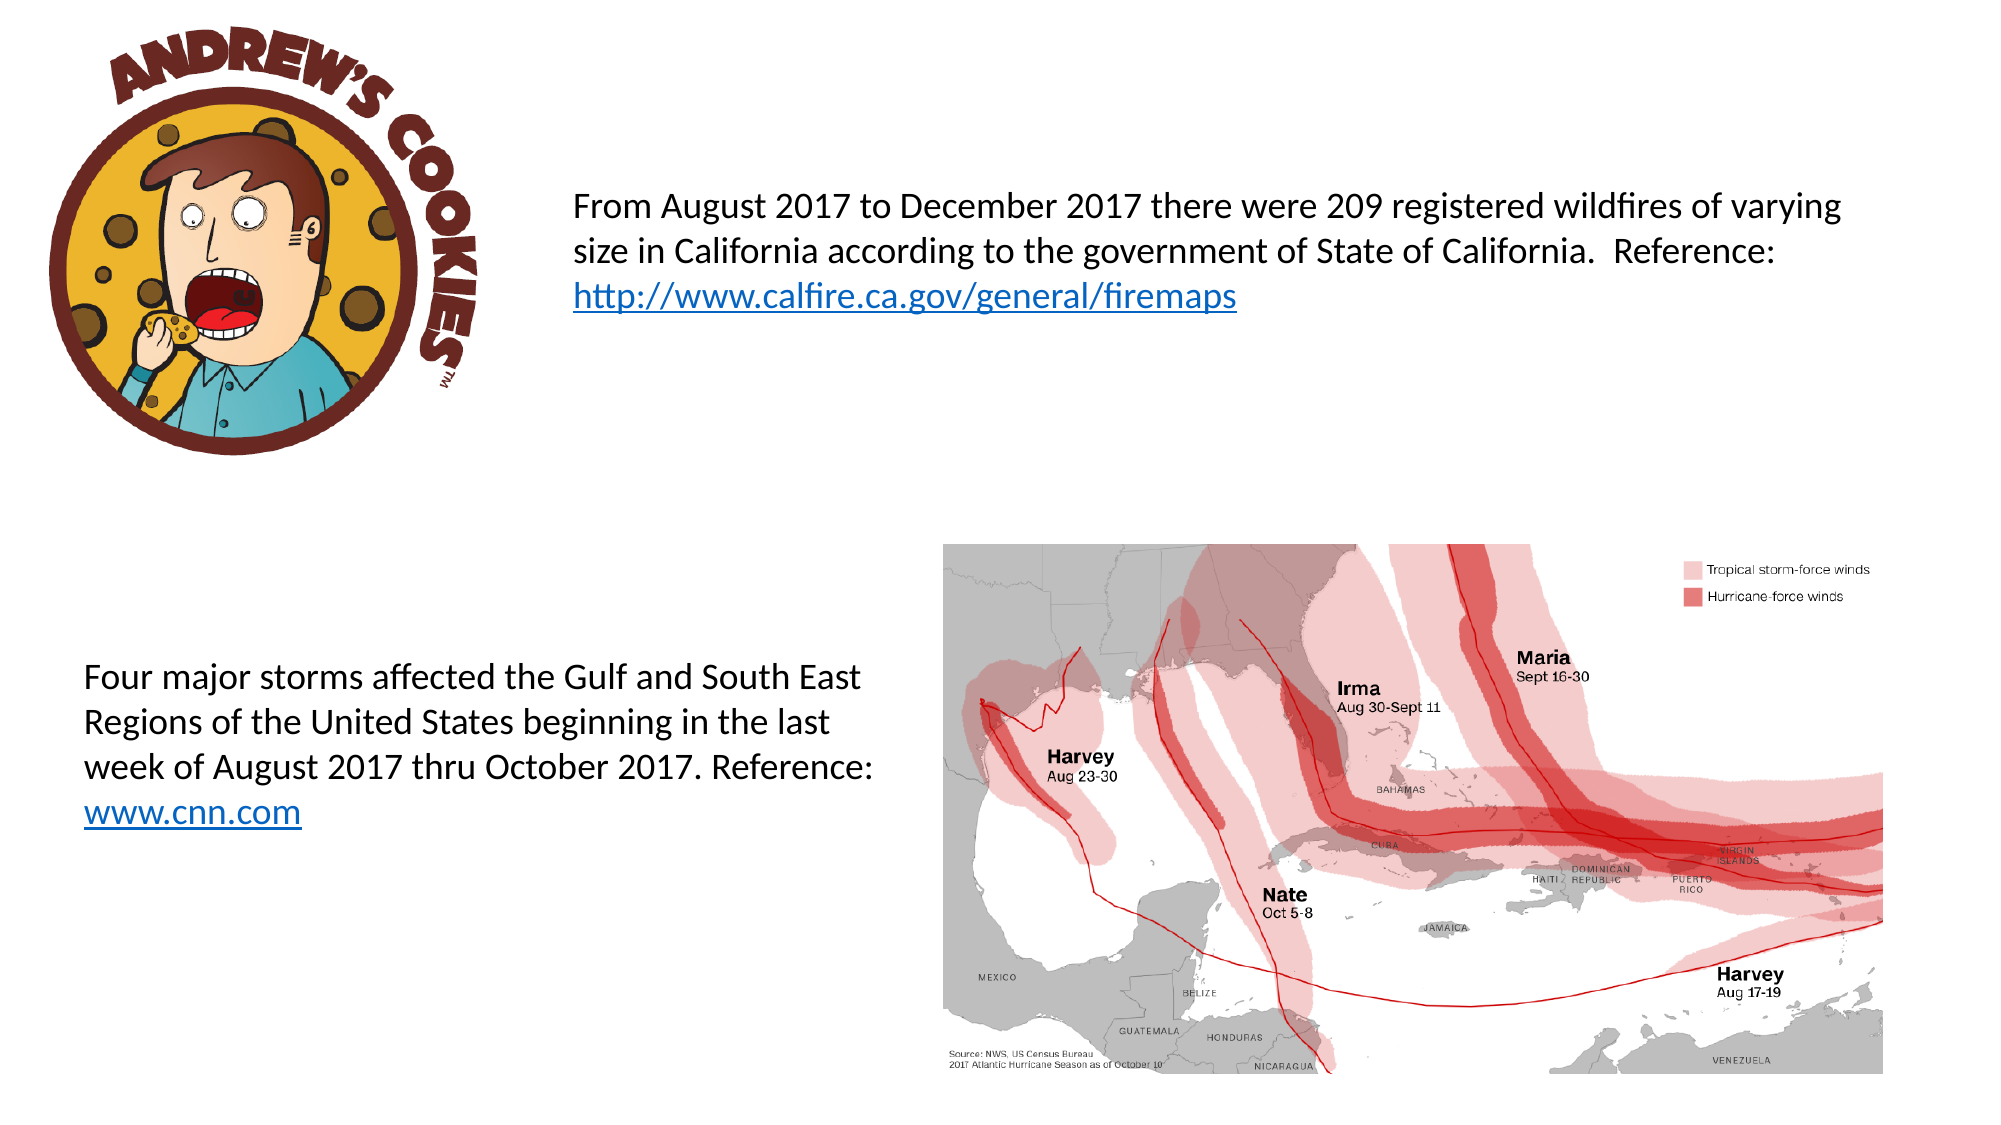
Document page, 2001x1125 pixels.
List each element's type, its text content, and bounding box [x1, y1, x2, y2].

picture [26, 24, 491, 457]
text_box Four major storms affected the Gulf and South East Regions of the United States beginning in the last week of August 2017 thru October 2017. Reference: www.cnn.com [69, 644, 891, 885]
text_box From August 2017 to December 2017 there were 209 registered wildfires of varying size in California according to the government of State of California. Reference: http://www.calfire.ca.gov/general/firemaps [558, 173, 1905, 369]
picture [943, 544, 1883, 1074]
